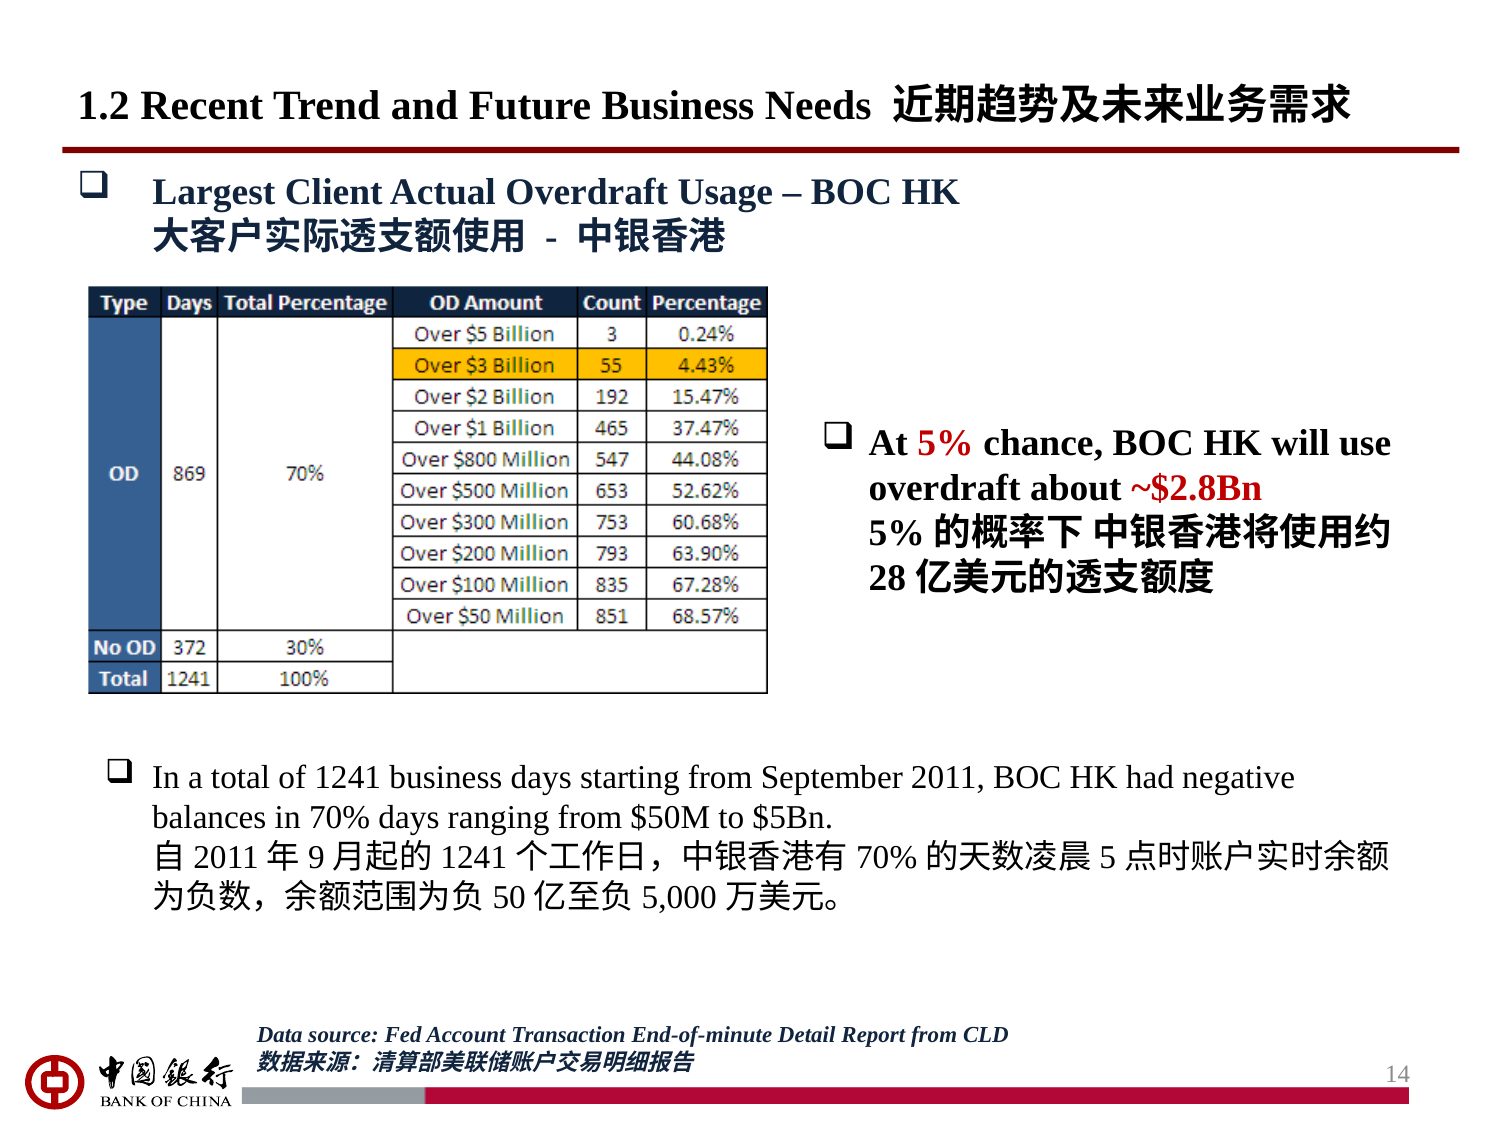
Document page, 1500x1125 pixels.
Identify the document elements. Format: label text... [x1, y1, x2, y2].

text_box At 5% chance, BOC HK will use overdraft about ~$2.8Bn 5%的概率下 中银香港将使用约28亿美元的透支额度 [806, 410, 1413, 651]
picture [241, 1084, 1409, 1104]
slide_number 14 [1074, 1042, 1425, 1103]
picture [87, 285, 768, 694]
text_box Data source: Fed Account Transaction End-of-minute Detail Report from CLD 数据来源：清算部美联储账户交易明细报告 [242, 1012, 1189, 1083]
text_box In a total of 1241 business days starting from September 2011, BOC HK had negative balances in 70% days ranging from $50M to $5Bn. 自2011年9月起的1241个工作日，中银香港有70%的天数凌晨5点时账户实时余额为负数，余额范围为负50亿至负5,000万美元。 [90, 748, 1413, 963]
text_box 1.2 Recent Trend and Future Business Needs 近期趋势及未来业务需求 [62, 62, 1413, 143]
text_box Largest Client Actual Overdraft Usage – BOC HK 大客户实际透支额使用 - 中银香港 [62, 174, 1450, 250]
